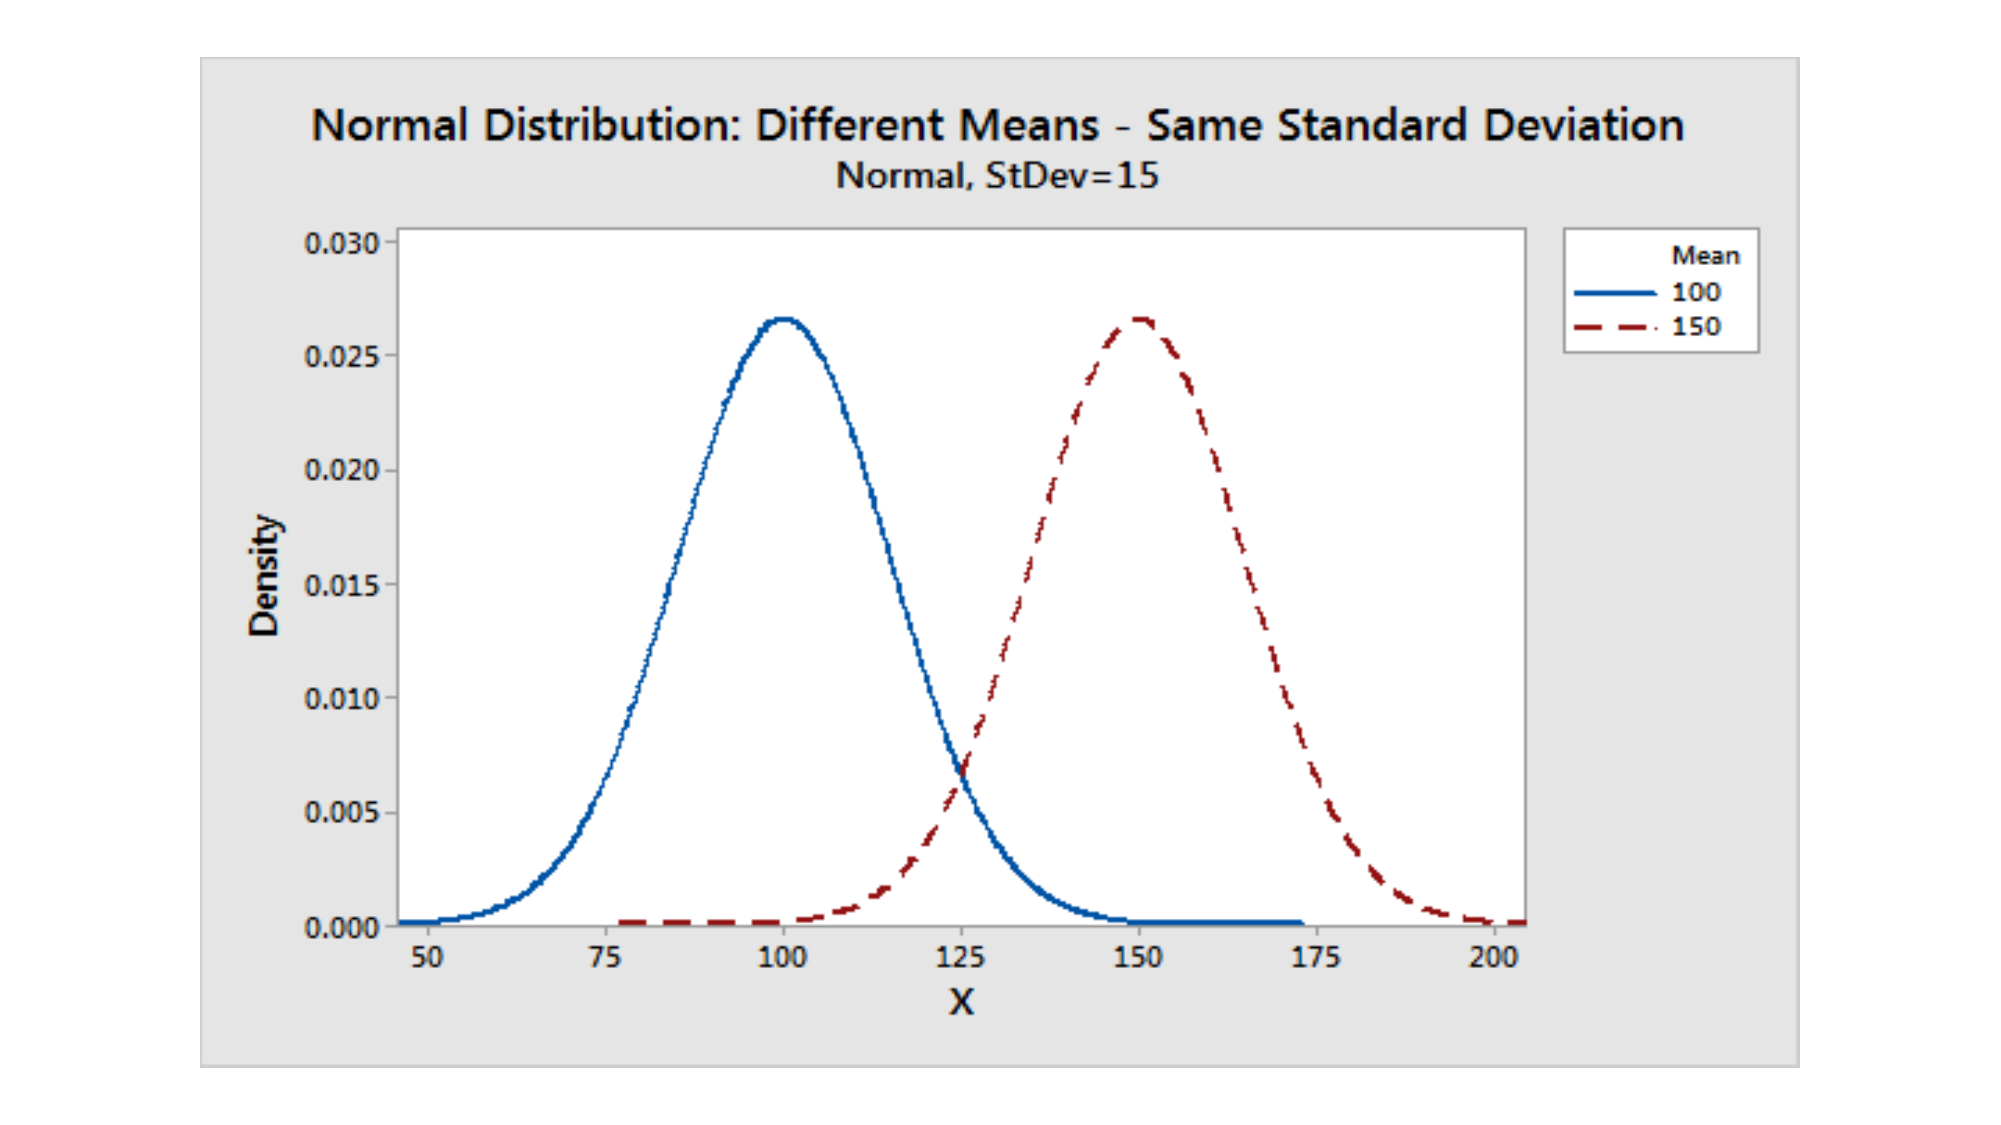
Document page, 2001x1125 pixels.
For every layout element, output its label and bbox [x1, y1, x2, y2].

picture [200, 57, 1800, 1068]
